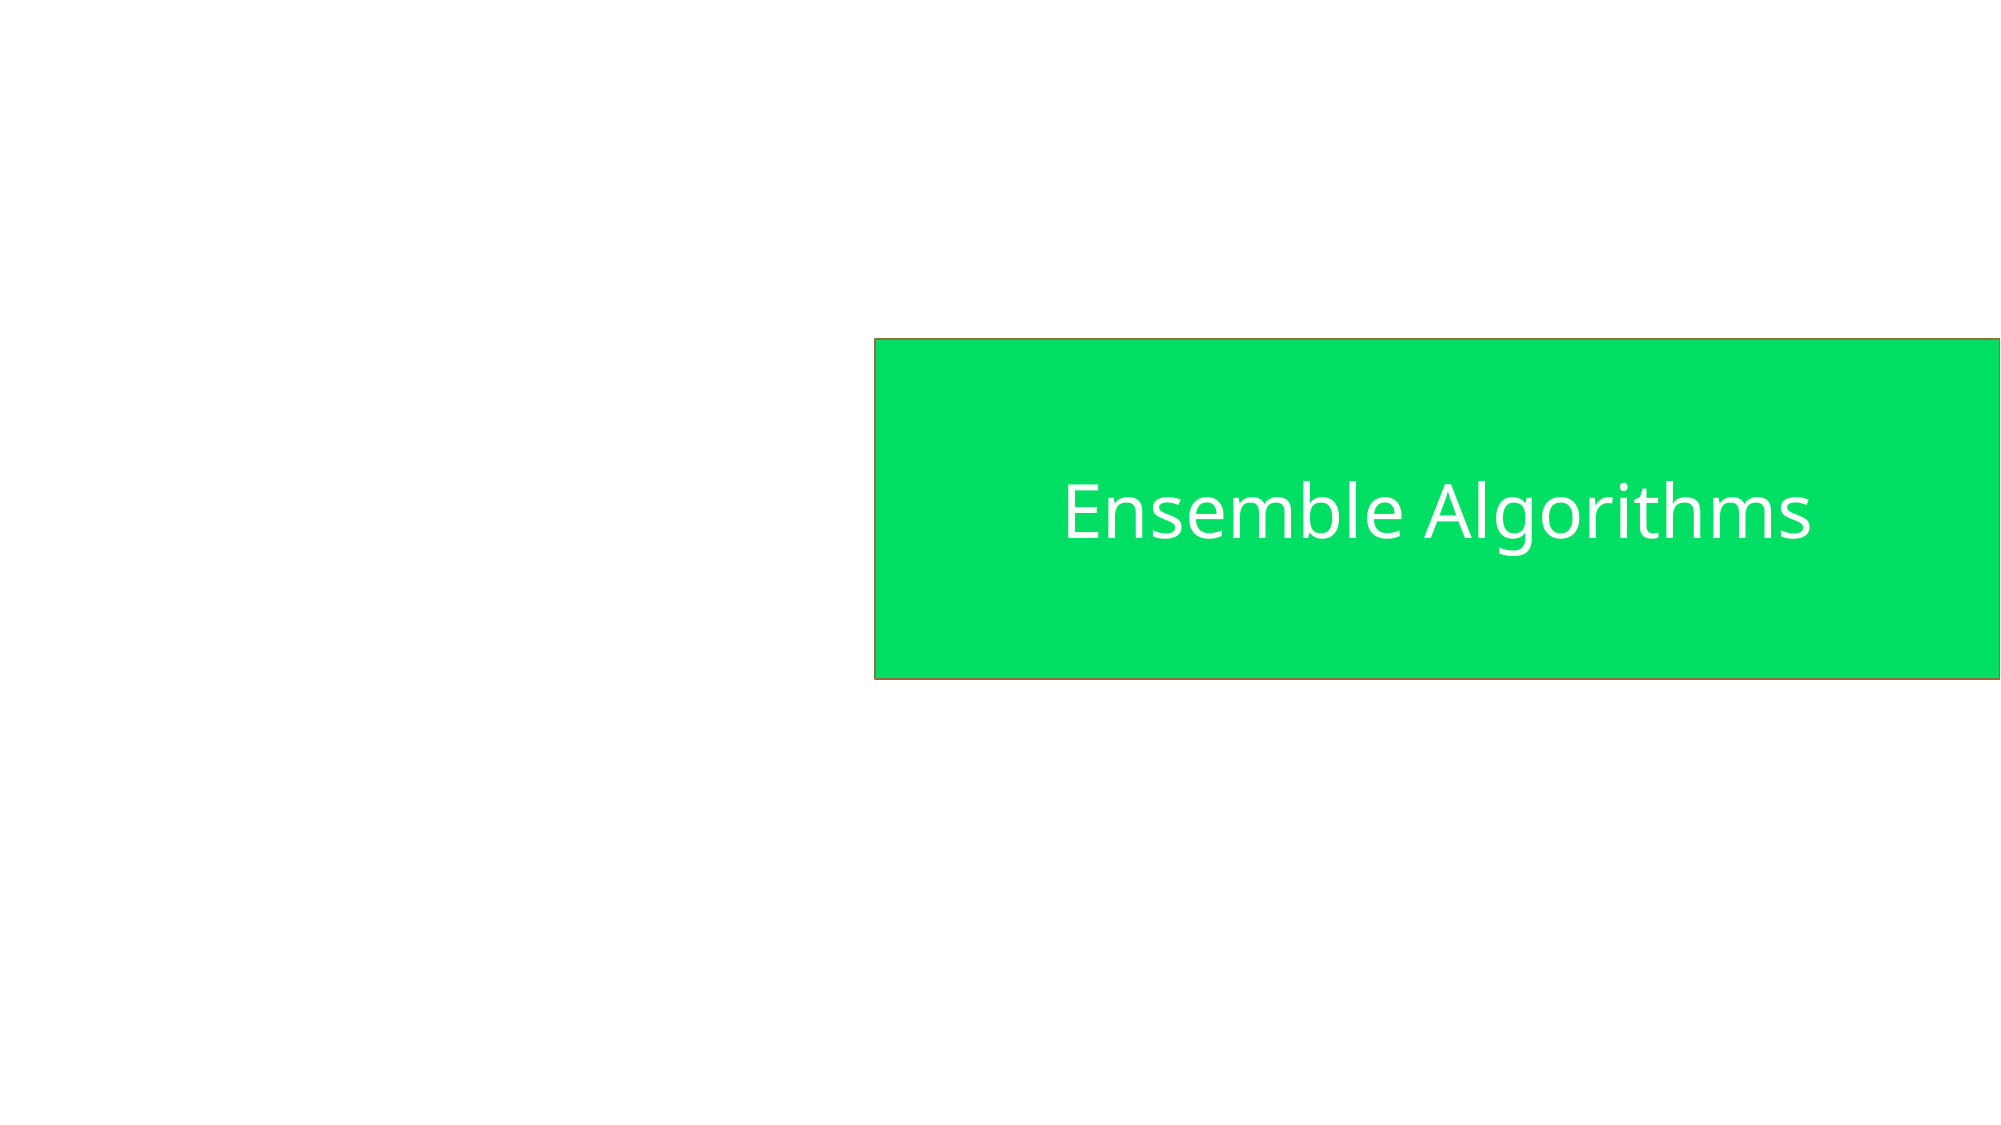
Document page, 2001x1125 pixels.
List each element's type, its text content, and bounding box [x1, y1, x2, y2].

text_box Ensemble Algorithms [874, 338, 2000, 680]
